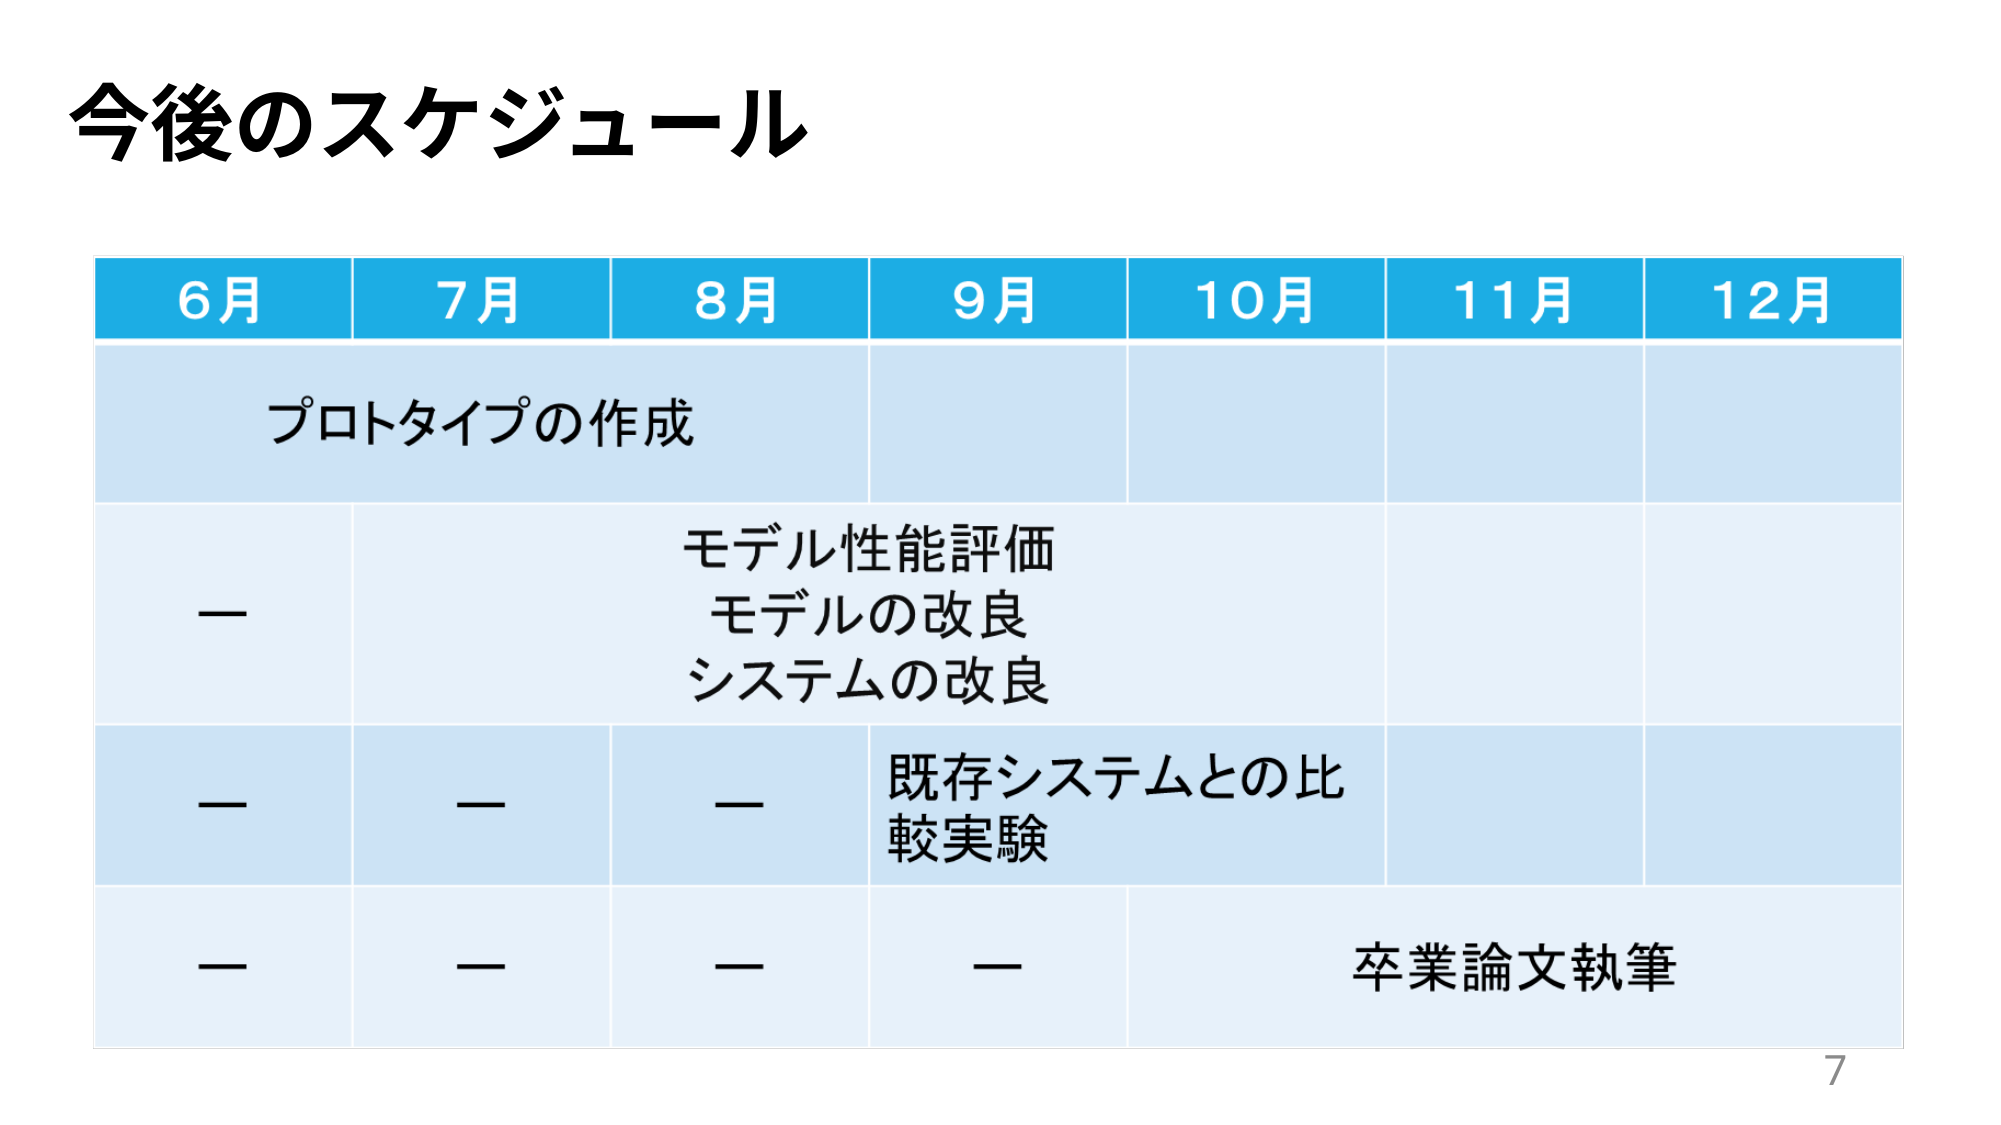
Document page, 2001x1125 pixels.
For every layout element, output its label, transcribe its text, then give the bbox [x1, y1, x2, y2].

picture [92, 245, 1908, 1050]
slide_number 7 [1412, 1050, 1863, 1103]
list 今後のスケジュール [52, 75, 1939, 1079]
